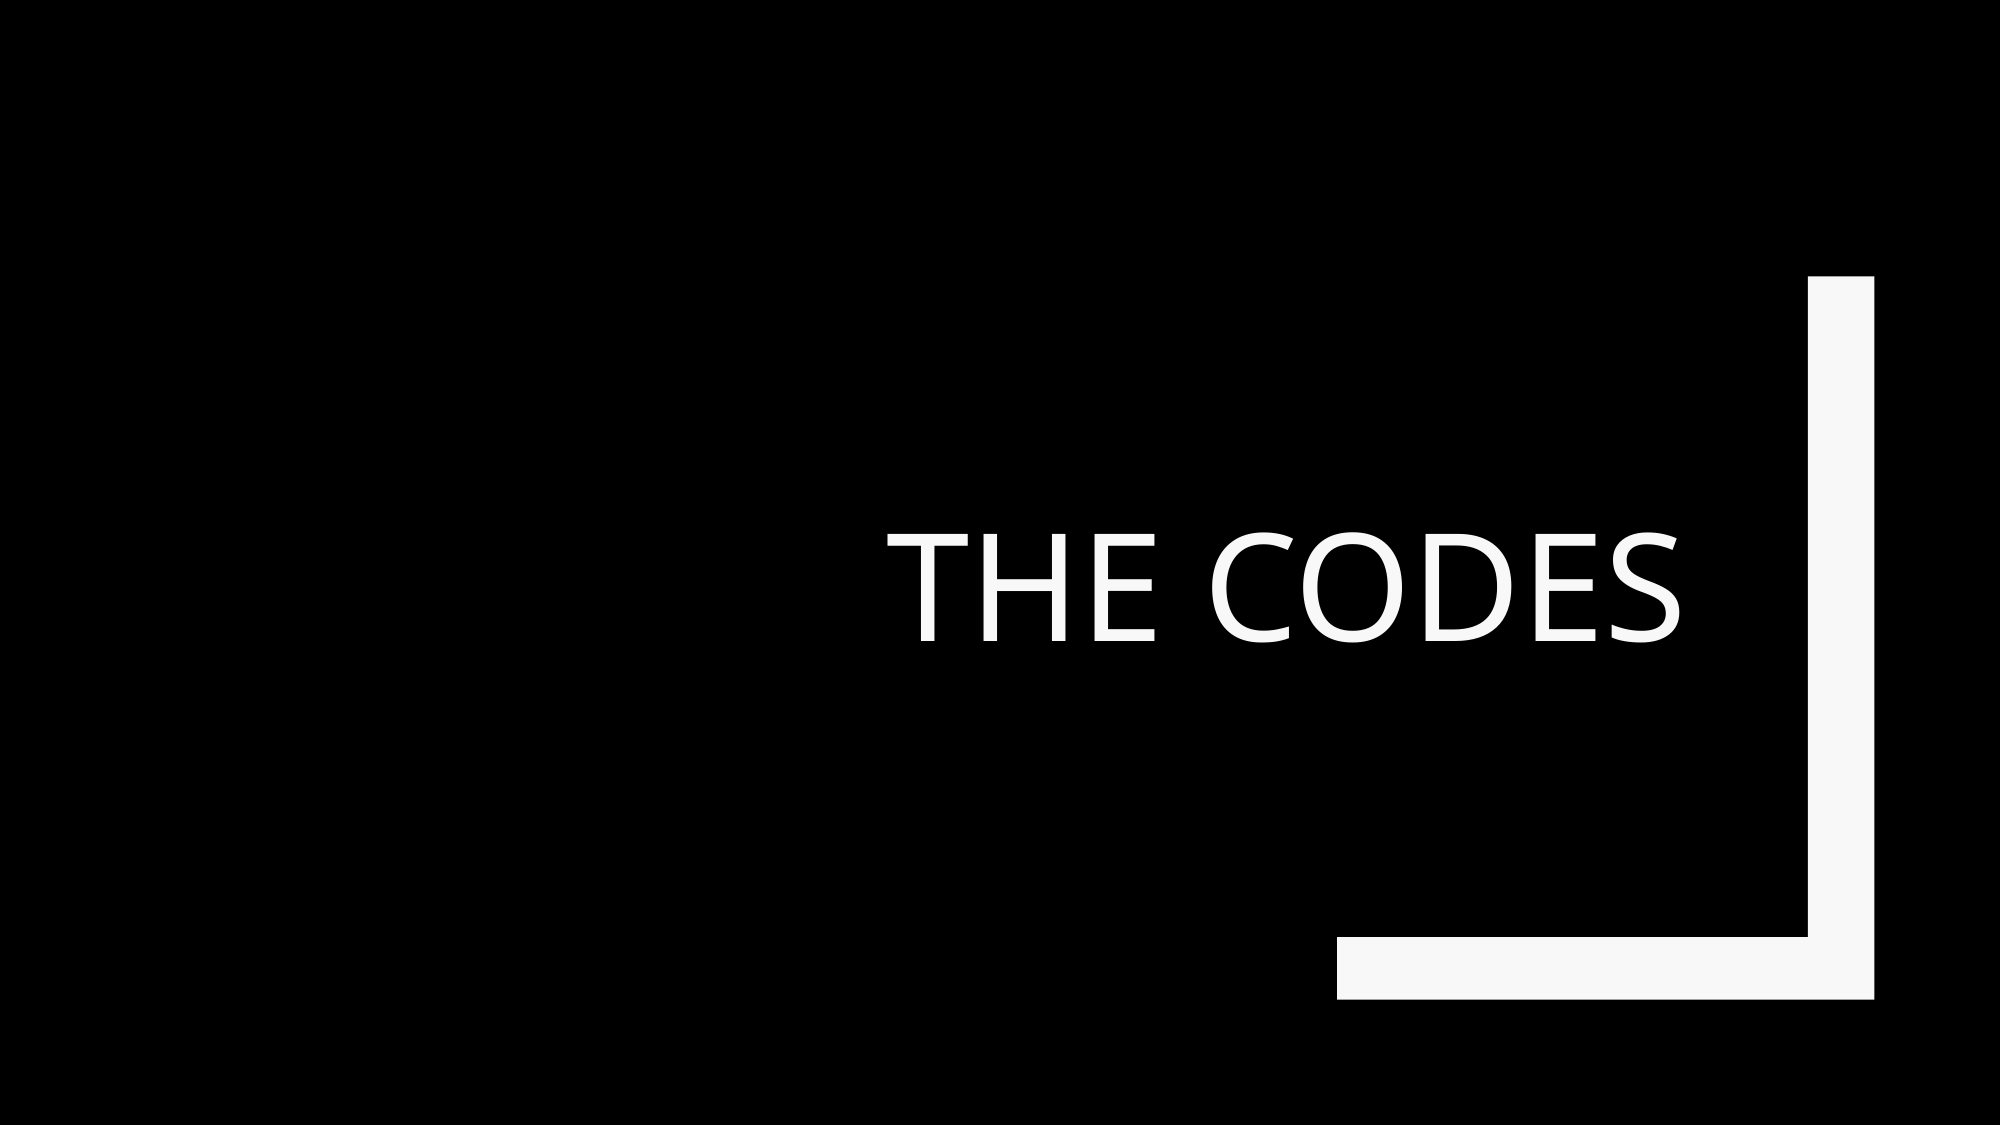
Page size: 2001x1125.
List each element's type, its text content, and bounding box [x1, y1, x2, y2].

title The codes [125, 213, 1703, 682]
